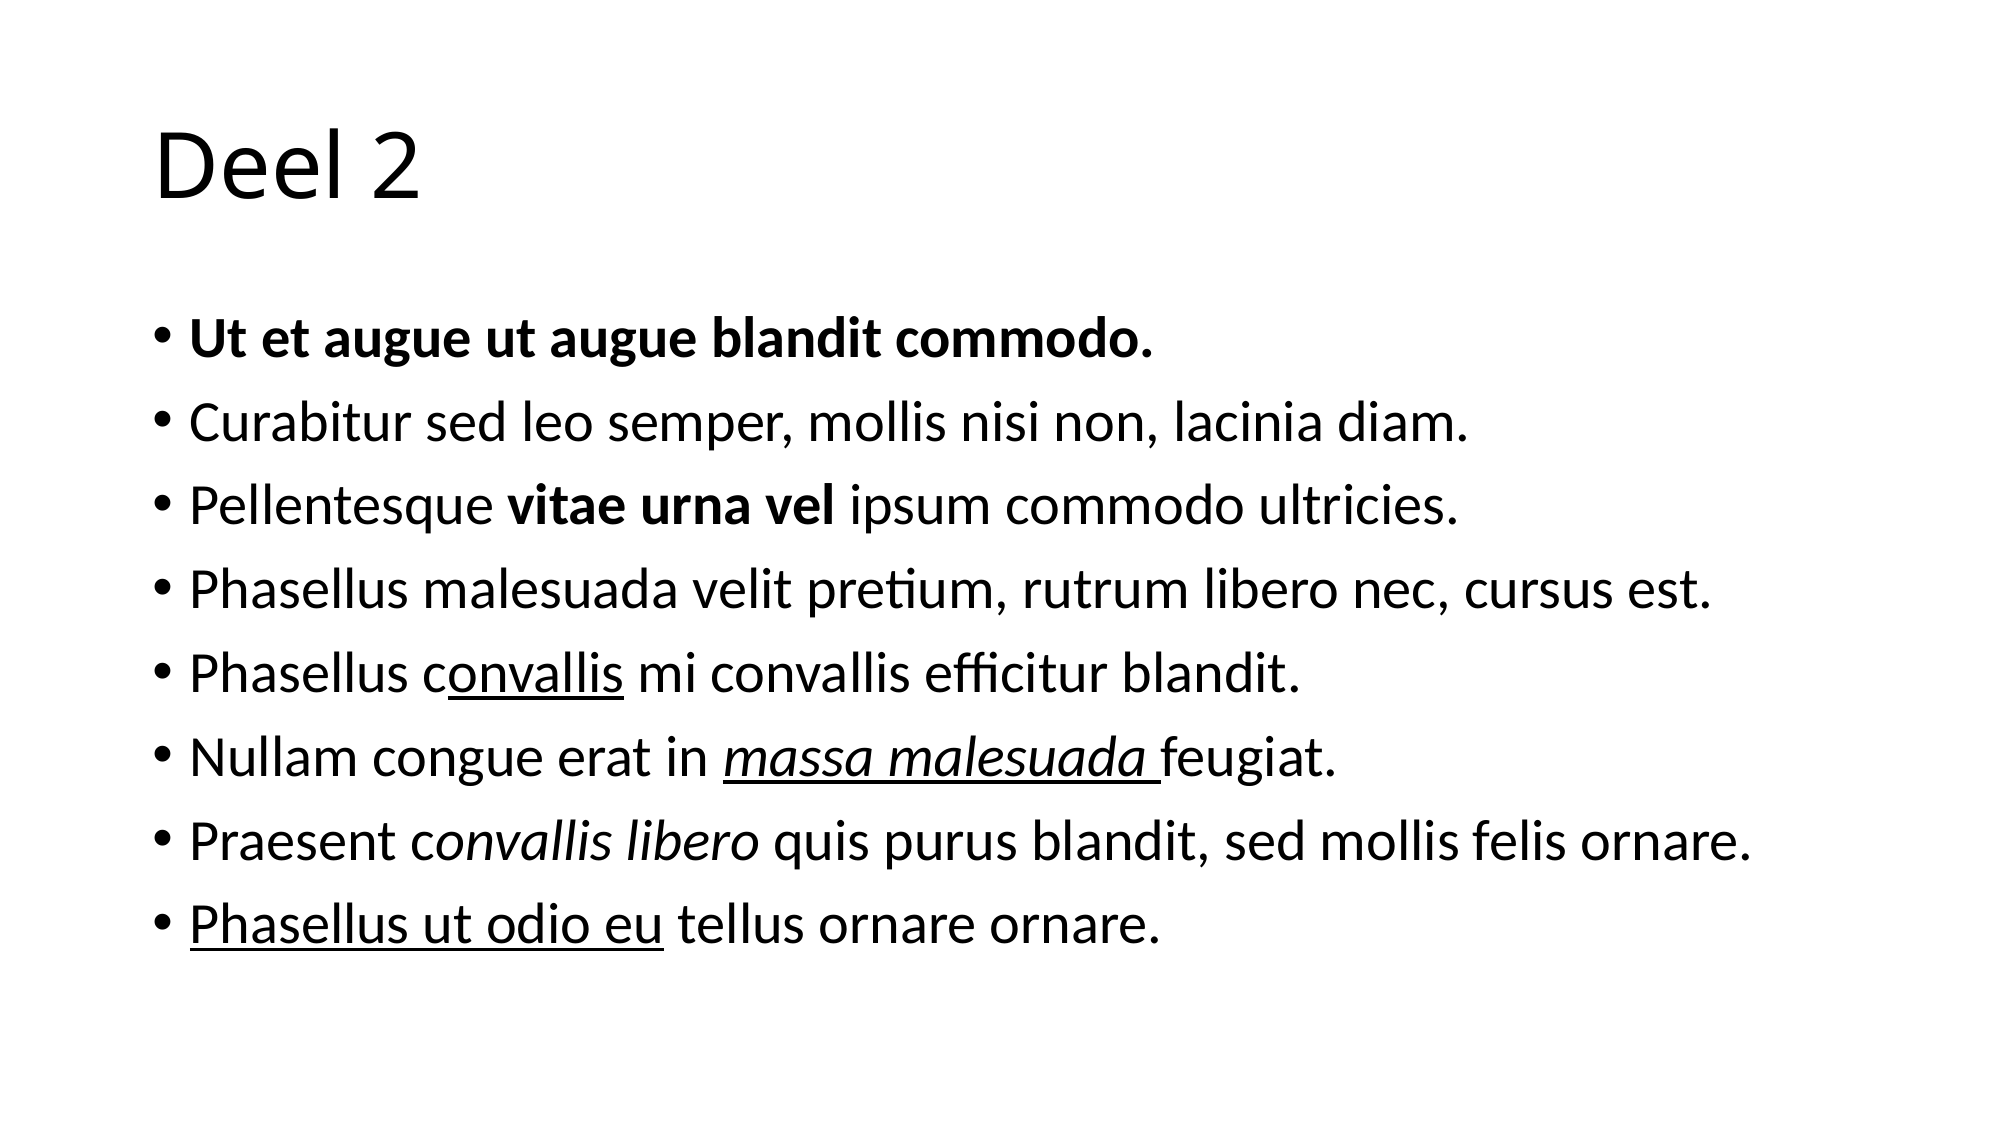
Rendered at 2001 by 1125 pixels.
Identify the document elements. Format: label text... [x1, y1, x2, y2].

list Ut et augue ut augue blandit commodo. Curabitur sed leo semper, mollis nisi non, lacinia diam. Pellentesque vitae urna vel ipsum commodo ultricies. Phasellus malesuada velit pretium, rutrum libero nec, cursus est. Phasellus convallis mi convallis efficitur blandit. Nullam congue erat in massa malesuada feugiat. Praesent convallis libero quis purus blandit, sed mollis felis ornare. Phasellus ut odio eu tellus ornare ornare. [137, 299, 1863, 1014]
title Deel 2 [137, 59, 1863, 278]
